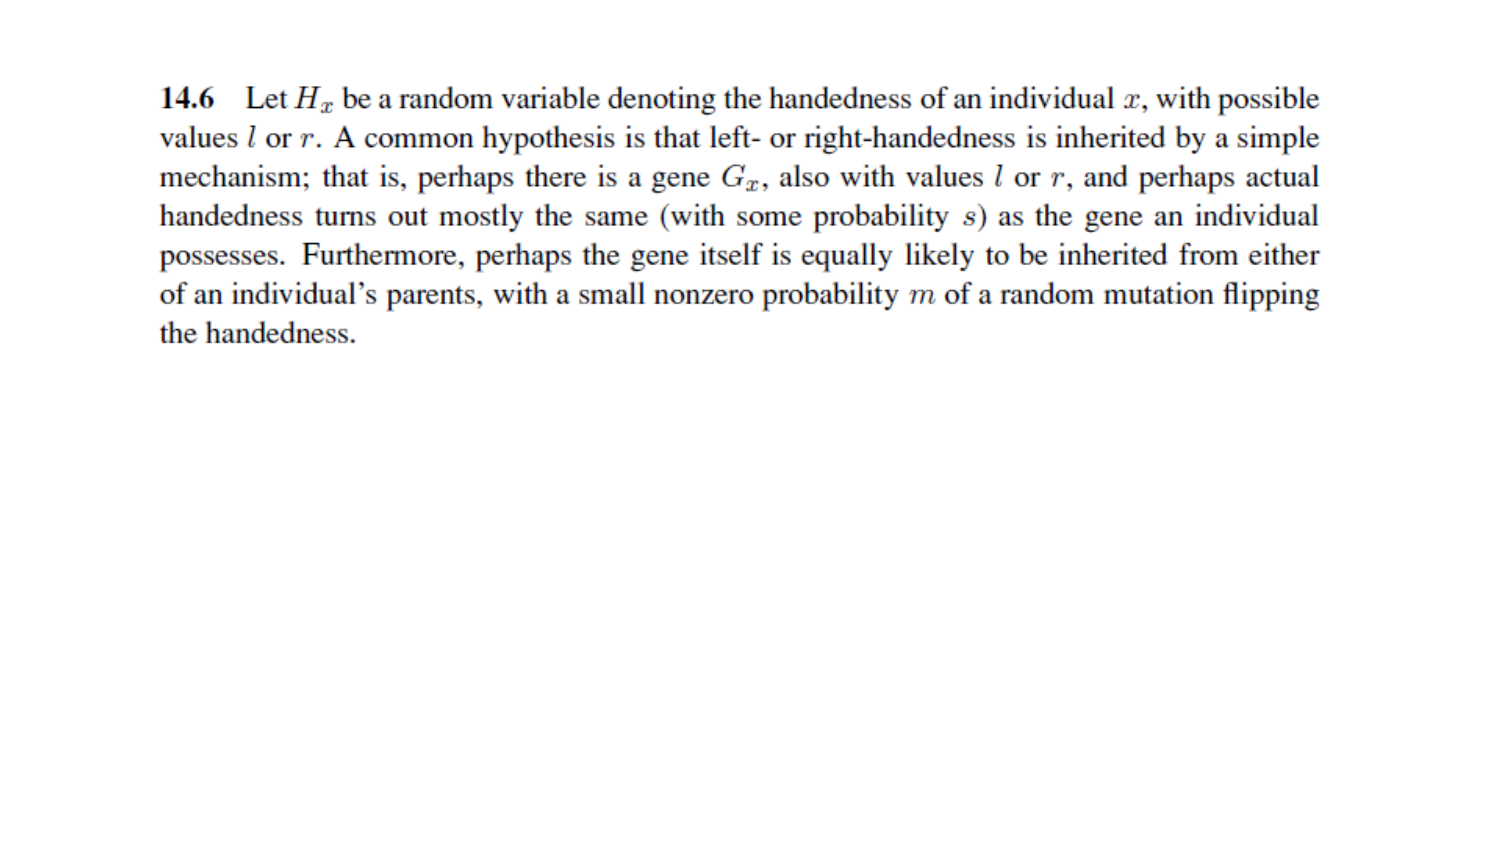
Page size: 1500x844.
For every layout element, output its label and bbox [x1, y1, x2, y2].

picture [151, 71, 1349, 356]
